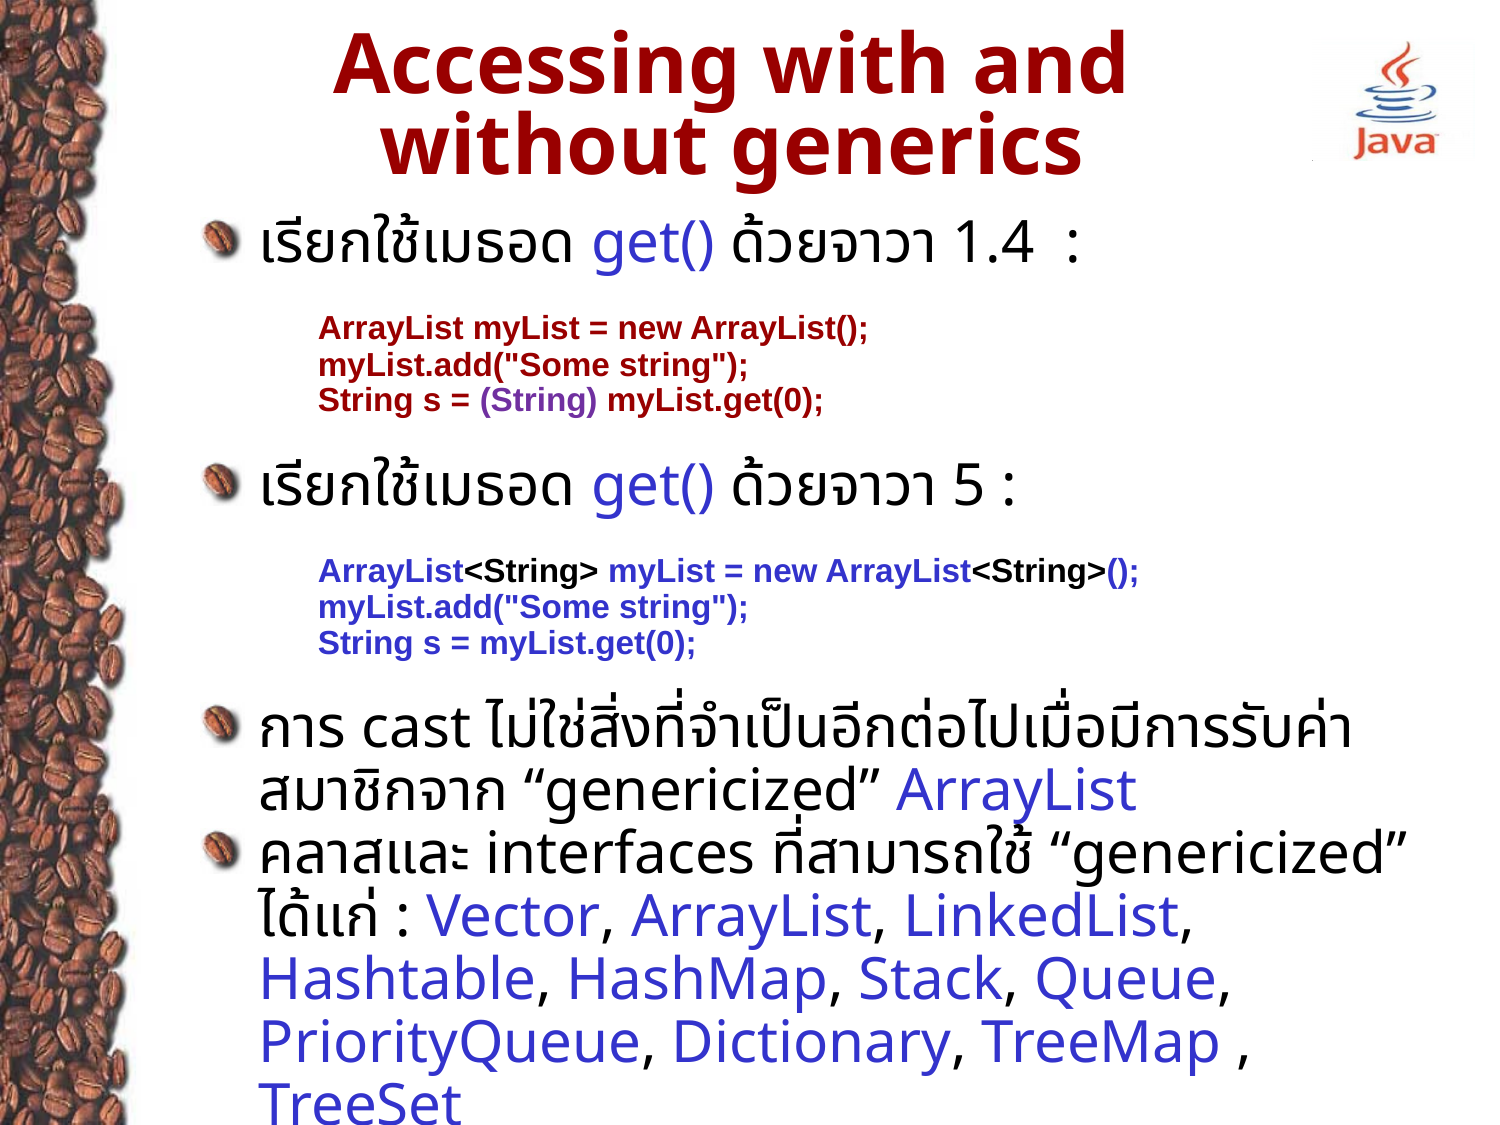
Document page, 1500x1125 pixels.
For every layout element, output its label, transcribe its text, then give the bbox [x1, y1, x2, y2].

list เรียกใช้เมธอด get() ด้วยจาวา 1.4 : ArrayList myList = new ArrayList(); myList.add("Some string"); String s = (String) myList.get(0); เรียกใช้เมธอด get() ด้วยจาวา 5 : ArrayList<String> myList = new ArrayList<String>(); myList.add("Some string"); String s = myList.get(0); การ cast ไม่ใช่สิ่งที่จำเป็นอีกต่อไปเมื่อมีการรับค่าสมาชิกจาก “genericized” ArrayList คลาสและ interfaces ที่สามารถใช้ “genericized” ได้แก่ : Vector, ArrayList, LinkedList, Hashtable, HashMap, Stack, Queue, PriorityQueue, Dictionary, TreeMap , TreeSet [199, 212, 1422, 1076]
picture [200, 217, 245, 263]
title Accessing with and without generics [162, 24, 1302, 195]
picture [0, 0, 141, 1125]
picture [200, 460, 245, 506]
picture [1312, 37, 1475, 161]
picture [200, 702, 245, 748]
picture [200, 828, 245, 874]
